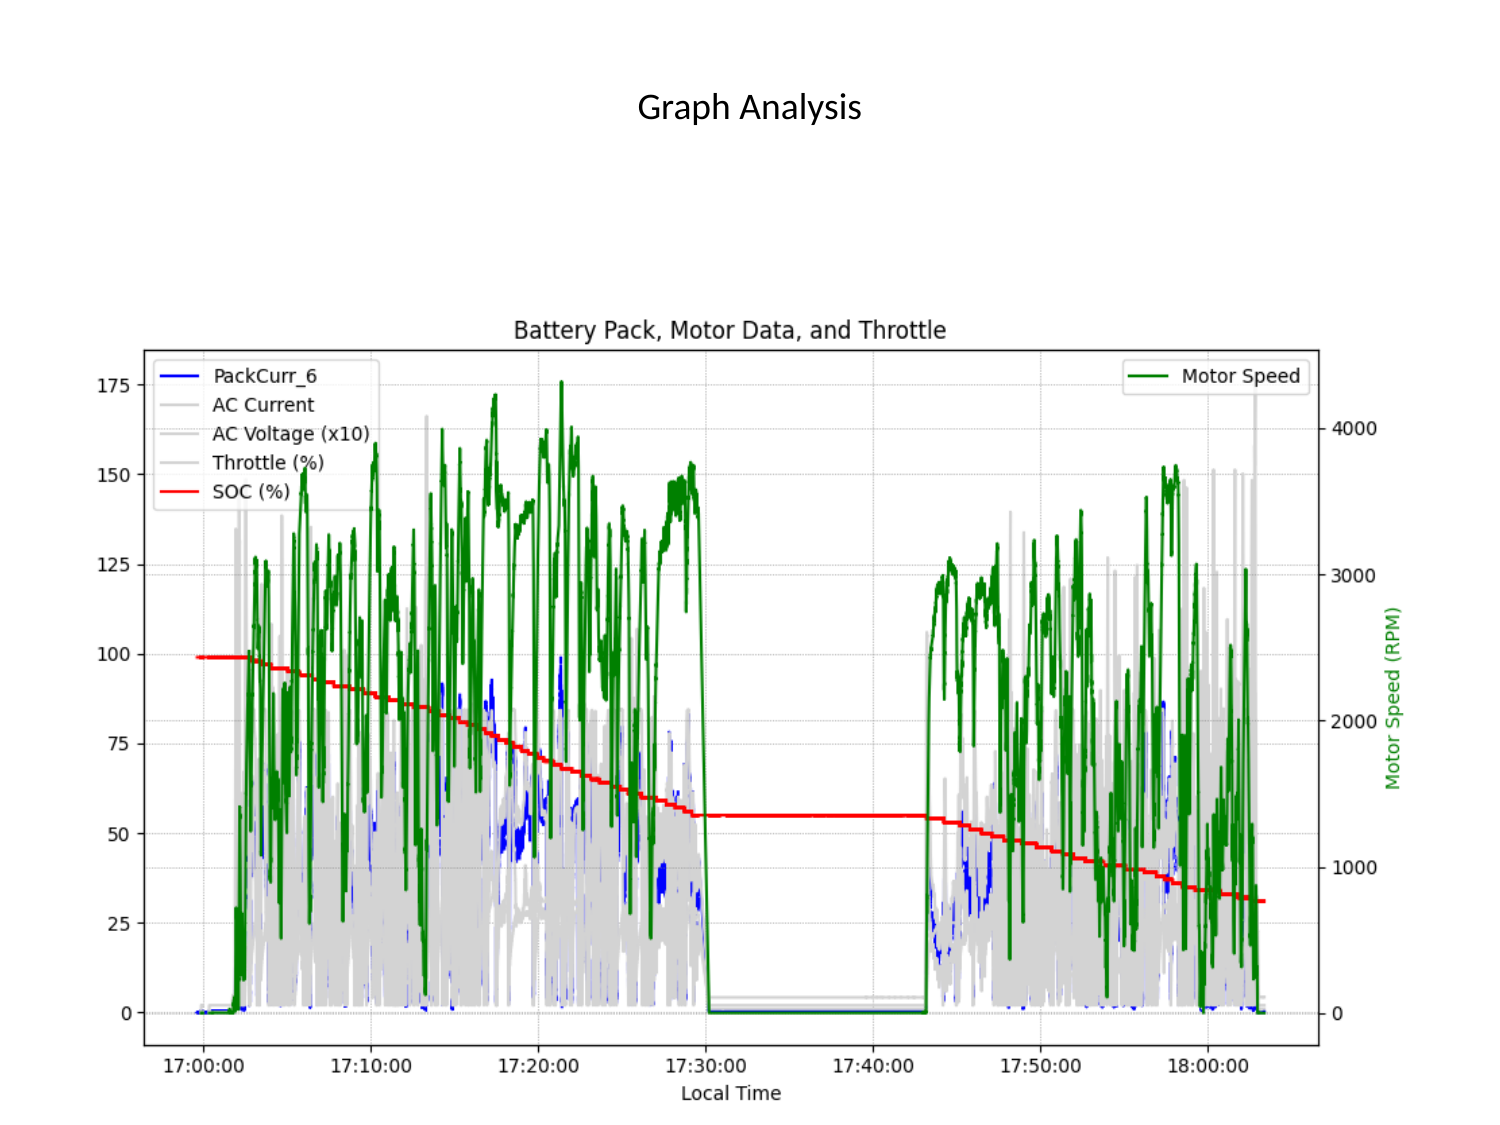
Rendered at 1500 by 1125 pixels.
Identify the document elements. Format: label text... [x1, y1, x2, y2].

text_box Graph Analysis [622, 74, 878, 135]
picture [74, 299, 1426, 1125]
